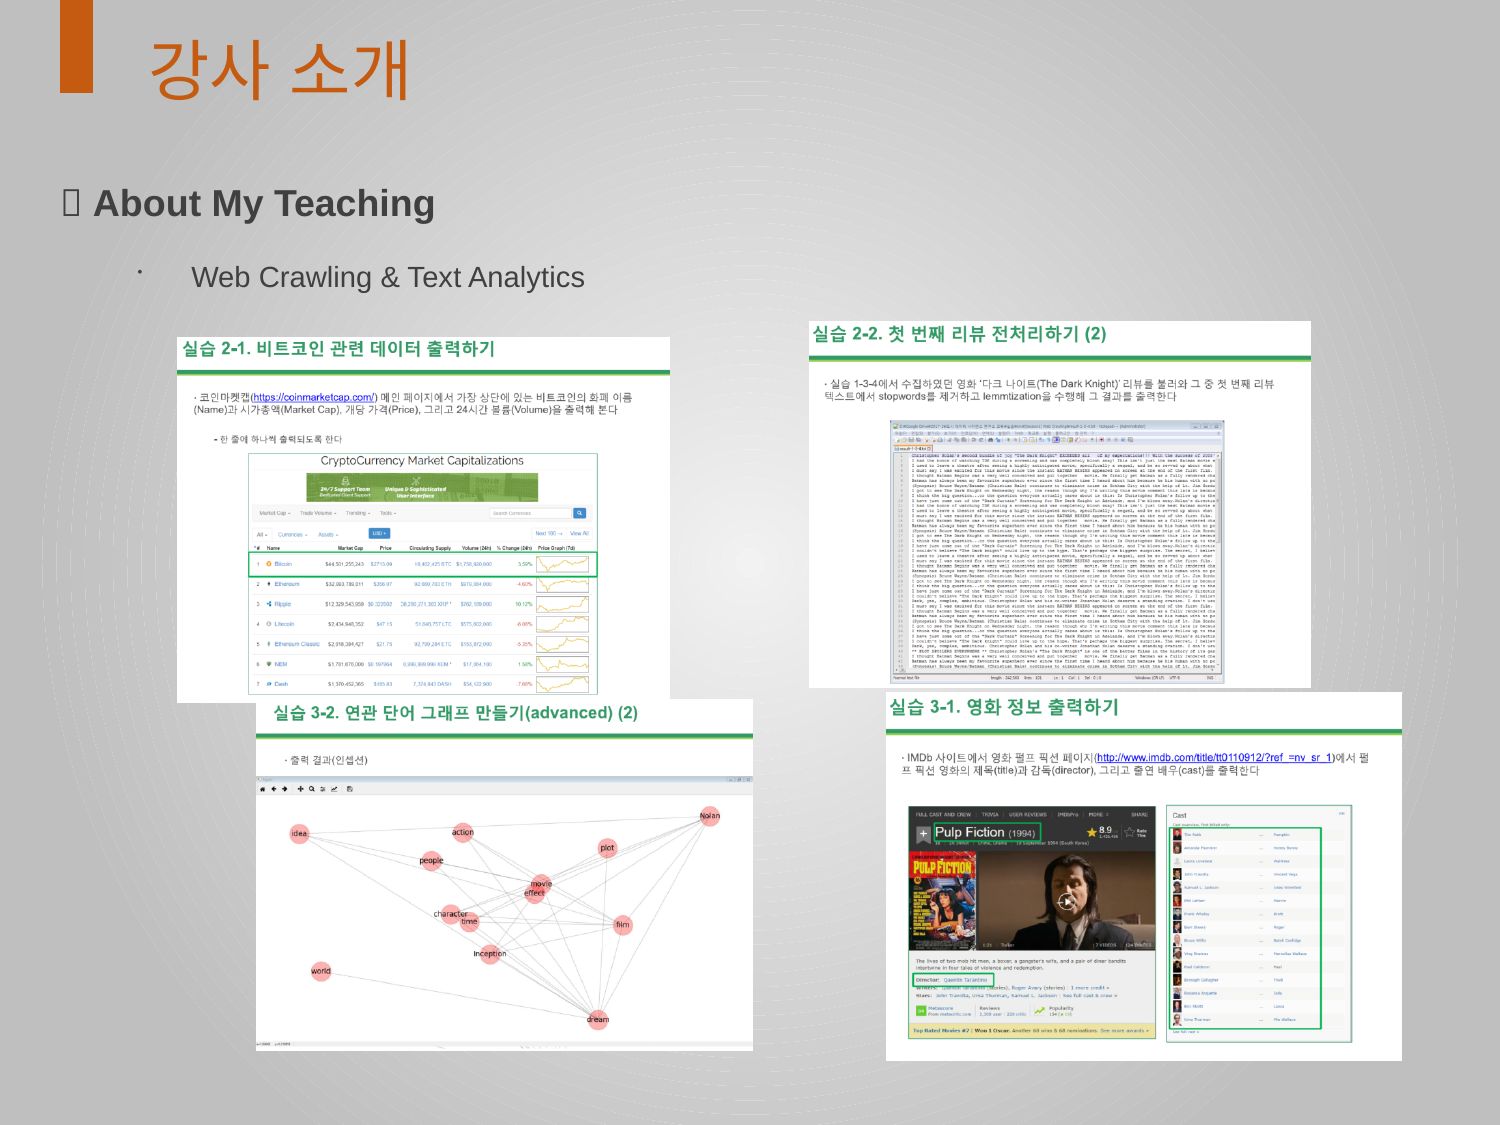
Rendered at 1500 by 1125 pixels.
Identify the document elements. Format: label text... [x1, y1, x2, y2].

text_box  About My Teaching [45, 171, 1461, 232]
text_box Web Crawling & Text Analytics [45, 250, 1461, 301]
picture [177, 337, 753, 1051]
text_box [60, 0, 93, 93]
text_box 강사 소개 [133, 21, 429, 116]
picture [809, 321, 1311, 688]
picture [886, 692, 1402, 1061]
